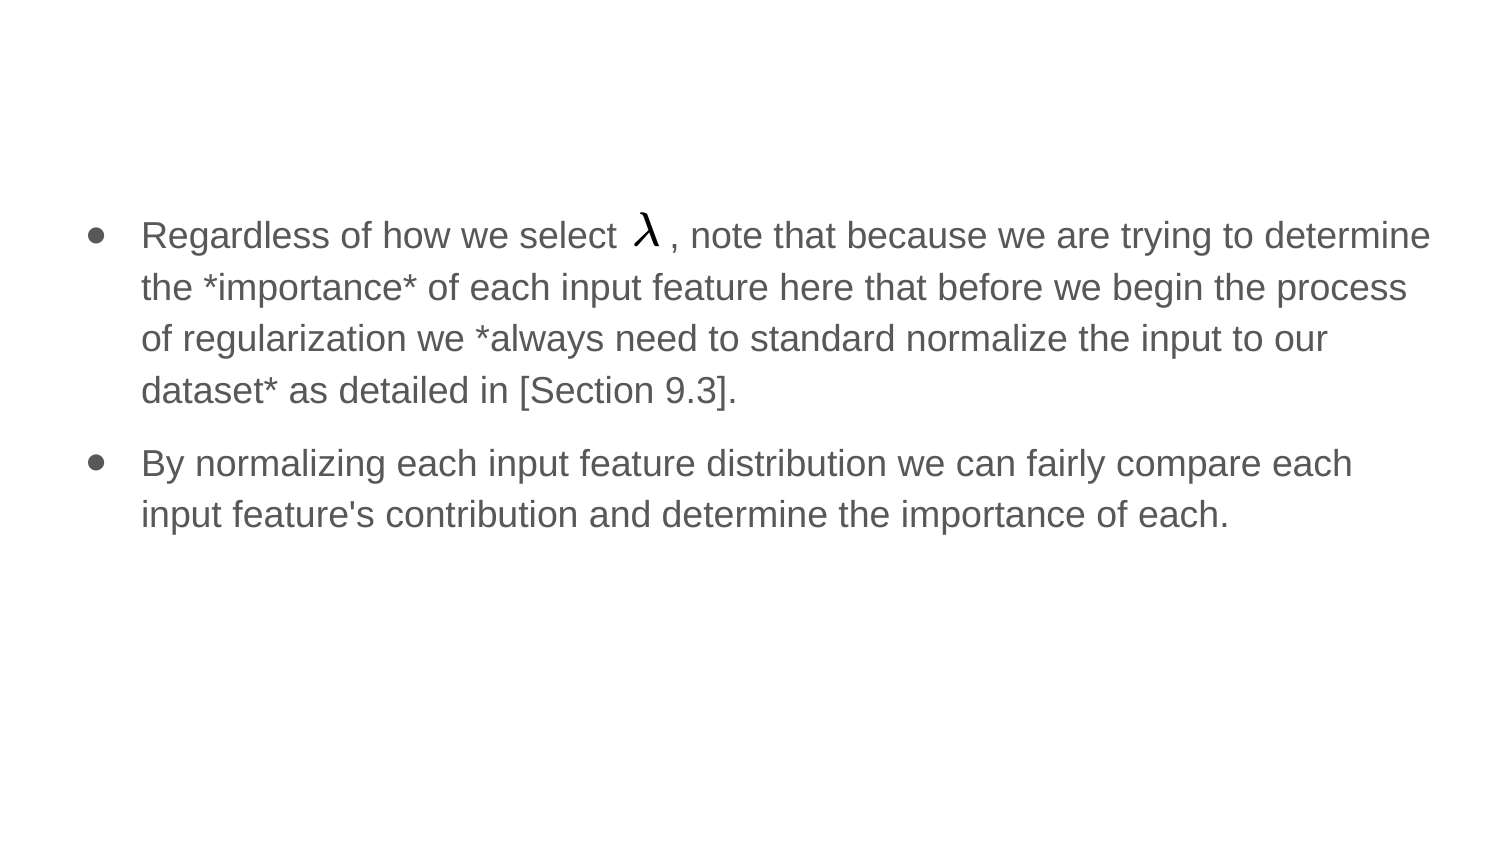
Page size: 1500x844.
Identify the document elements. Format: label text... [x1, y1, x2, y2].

list Regardless of how we select , note that because we are trying to determine the *importance* of each input feature here that before we begin the process of regularization we *always need to standard normalize the input to our dataset* as detailed in [Section 9.3]. By normalizing each input feature distribution we can fairly compare each input feature's contribution and determine the importance of each. [50, 188, 1450, 750]
picture [632, 208, 660, 251]
